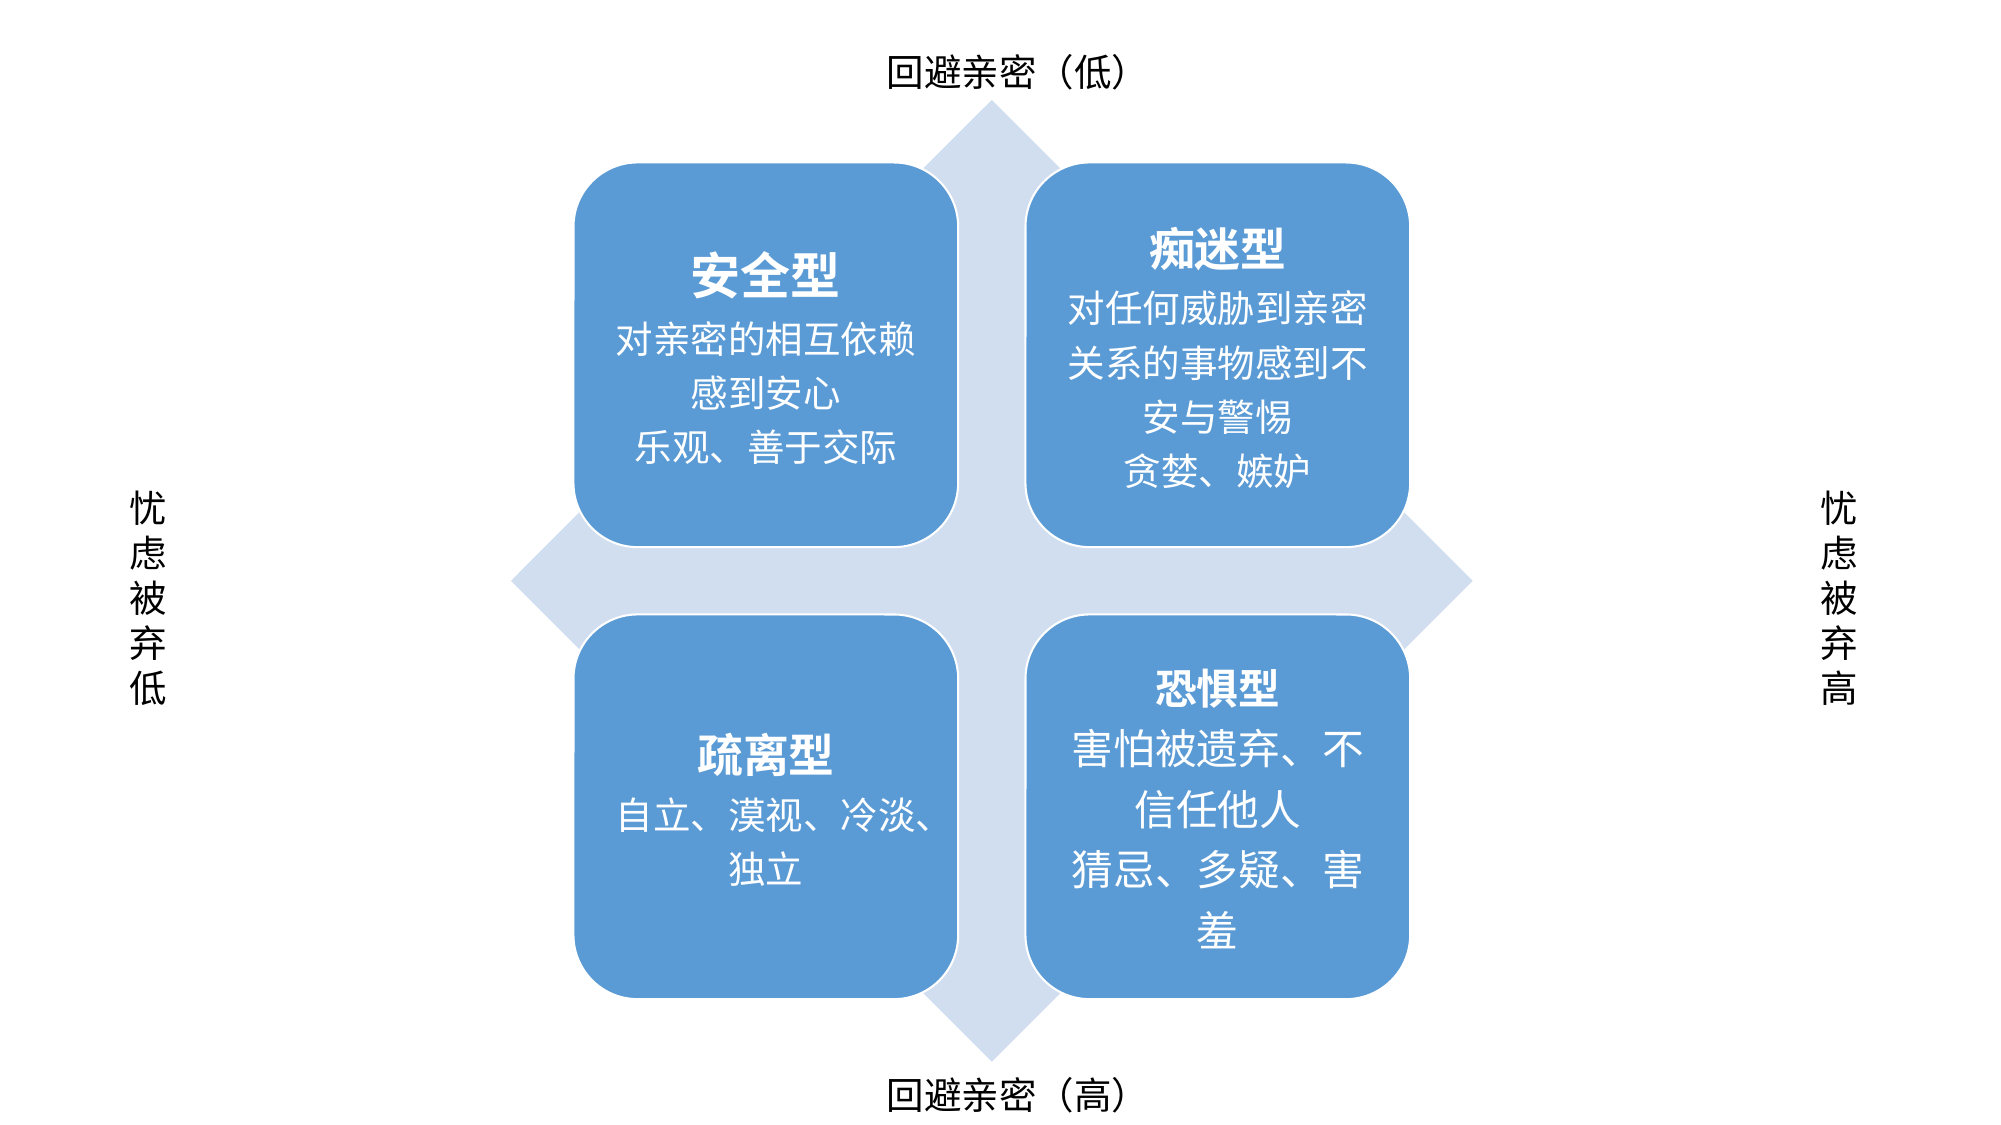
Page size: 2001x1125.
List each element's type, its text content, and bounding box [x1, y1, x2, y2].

text_box 回避亲密（低） [872, 41, 1165, 99]
text_box 忧虑被弃高 [1814, 477, 1884, 718]
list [170, 99, 1814, 1062]
text_box 回避亲密（高） [872, 1064, 1165, 1125]
text_box 忧虑被弃低 [114, 477, 170, 718]
